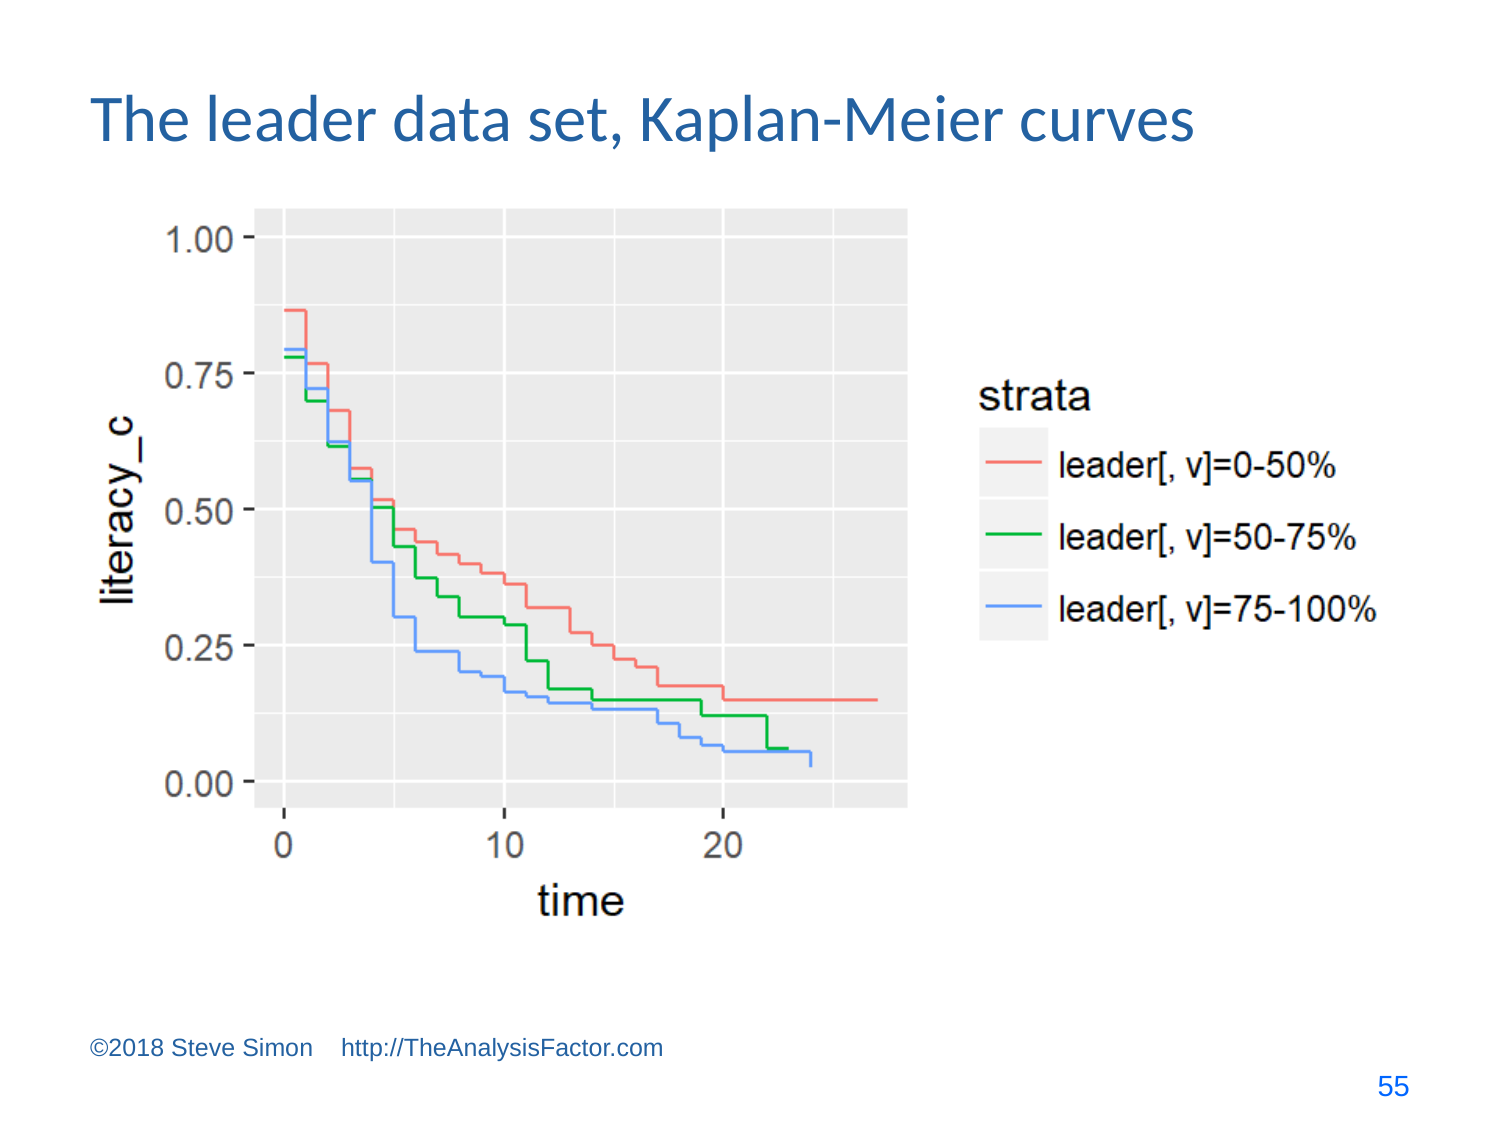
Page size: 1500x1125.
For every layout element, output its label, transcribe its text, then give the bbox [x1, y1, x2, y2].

title The leader data set, Kaplan-Meier curves [75, 62, 1425, 163]
slide_number 55 [1275, 1025, 1425, 1104]
picture [74, 187, 1426, 938]
footer ©2018 Steve Simon http://TheAnalysisFactor.com [75, 1024, 1338, 1103]
